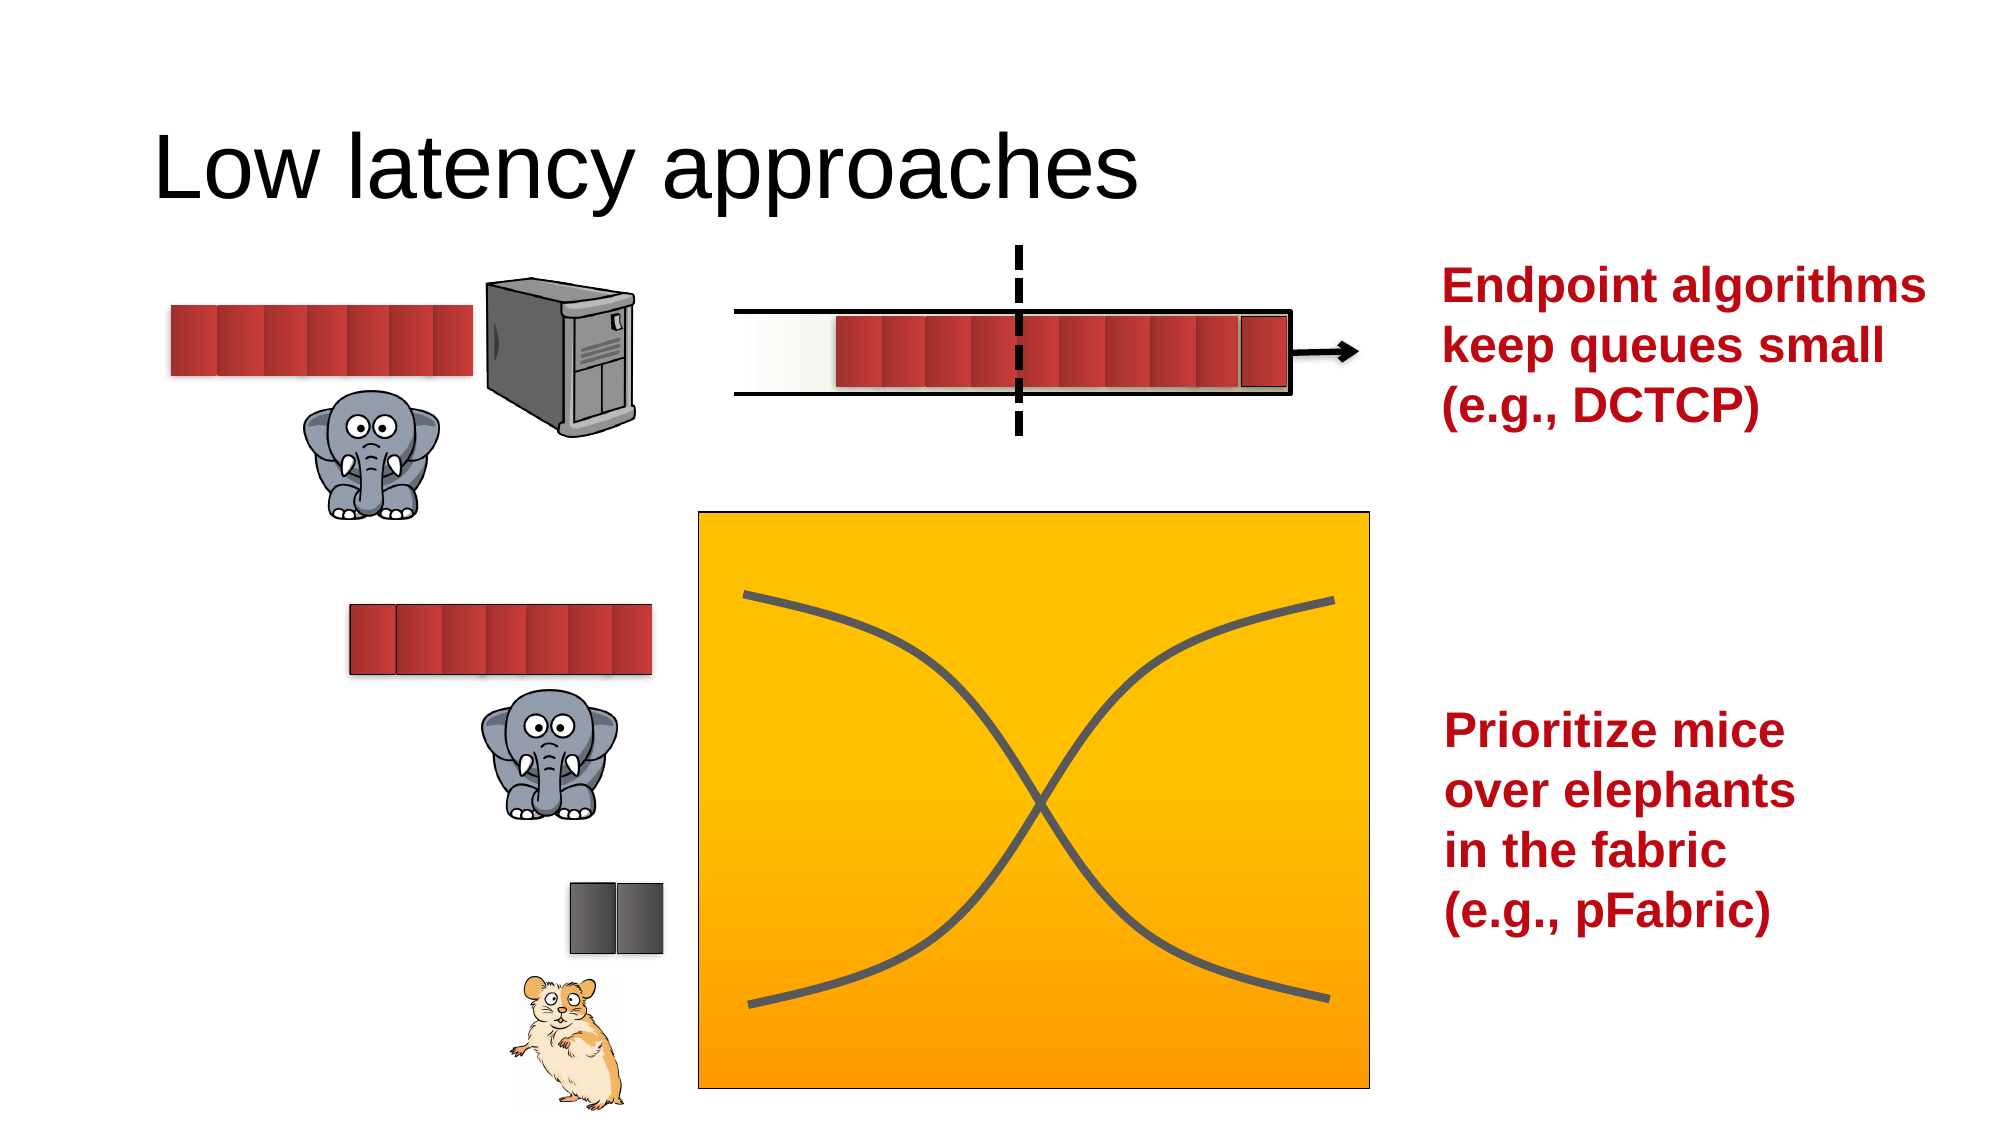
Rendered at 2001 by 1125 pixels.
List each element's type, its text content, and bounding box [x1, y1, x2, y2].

text_box [1240, 316, 1287, 387]
picture [303, 390, 440, 521]
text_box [509, 882, 663, 1111]
title Low latency approaches [137, 59, 1863, 278]
text_box [1106, 316, 1151, 387]
text_box [218, 305, 264, 376]
text_box Endpoint algorithms keep queues small (e.g., DCTCP) [1426, 244, 1943, 440]
text_box [265, 305, 308, 376]
text_box [883, 316, 925, 387]
text_box [1152, 316, 1196, 387]
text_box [698, 511, 1370, 1089]
text_box [435, 305, 473, 376]
text_box Prioritize mice over elephants in the fabric (e.g., pFabric) [1429, 689, 1945, 945]
text_box [1060, 316, 1105, 387]
text_box [391, 305, 433, 376]
text_box [836, 316, 882, 387]
text_box [972, 316, 1017, 387]
text_box [734, 311, 1015, 394]
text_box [349, 604, 652, 820]
text_box [349, 305, 390, 376]
text_box [308, 305, 348, 376]
text_box [1021, 316, 1060, 387]
text_box [926, 316, 972, 387]
picture [485, 277, 636, 438]
text_box [1284, 388, 1291, 394]
text_box [171, 305, 217, 376]
text_box [1023, 311, 1291, 320]
text_box [1198, 316, 1239, 387]
